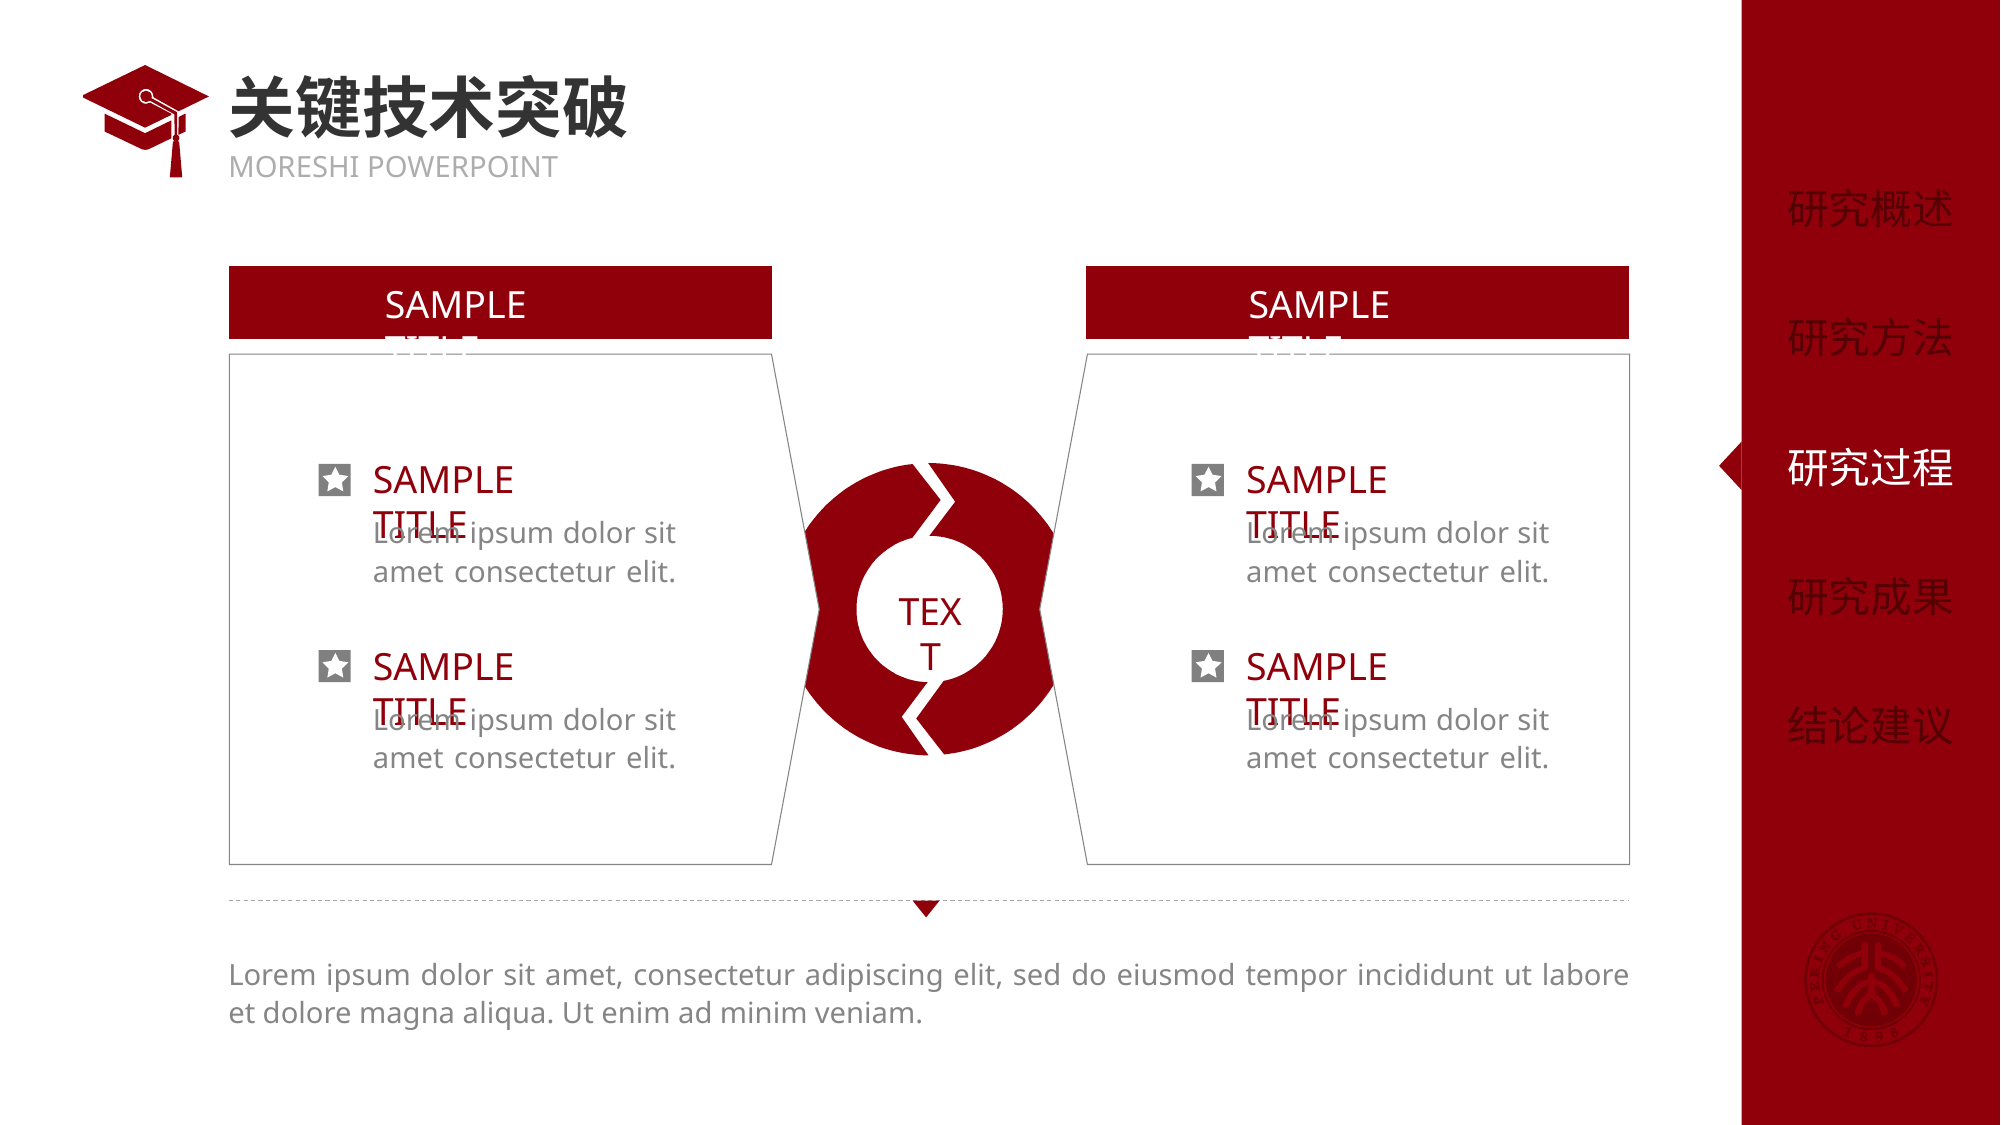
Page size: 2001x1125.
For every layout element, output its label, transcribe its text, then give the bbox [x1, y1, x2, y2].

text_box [318, 649, 351, 683]
picture [1804, 912, 1938, 1047]
text_box [229, 266, 772, 339]
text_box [318, 463, 351, 497]
title 关键技术突破 [213, 55, 1077, 168]
text_box Lorem ipsum dolor sit amet consectetur elit. [1231, 690, 1565, 782]
text_box [805, 464, 941, 756]
text_box Lorem ipsum dolor sit amet consectetur elit. [1231, 503, 1565, 596]
text_box Lorem ipsum dolor sit amet consectetur elit. [358, 503, 692, 596]
text_box SAMPLE TITLE [1231, 635, 1497, 690]
text_box SAMPLE TITLE [358, 635, 623, 690]
text_box SAMPLE TITLE [358, 448, 623, 503]
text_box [1191, 463, 1224, 497]
text_box SAMPLE TITLE [1233, 273, 1499, 379]
text_box [1086, 266, 1629, 339]
text_box SAMPLE TITLE [370, 273, 635, 379]
text_box [1039, 354, 1630, 865]
text_box SAMPLE TITLE [1231, 448, 1497, 503]
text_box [1191, 649, 1224, 683]
text_box Lorem ipsum dolor sit amet, consectetur adipiscing elit, sed do eiusmod tempor incididunt ut labore et dolore magna aliqua. Ut enim ad minim veniam. [213, 945, 1646, 1037]
text_box Lorem ipsum dolor sit amet consectetur elit. [358, 690, 692, 782]
text_box [916, 463, 1053, 755]
text_box [229, 354, 820, 865]
text_box TEXT [873, 580, 988, 686]
text_box [911, 901, 941, 920]
